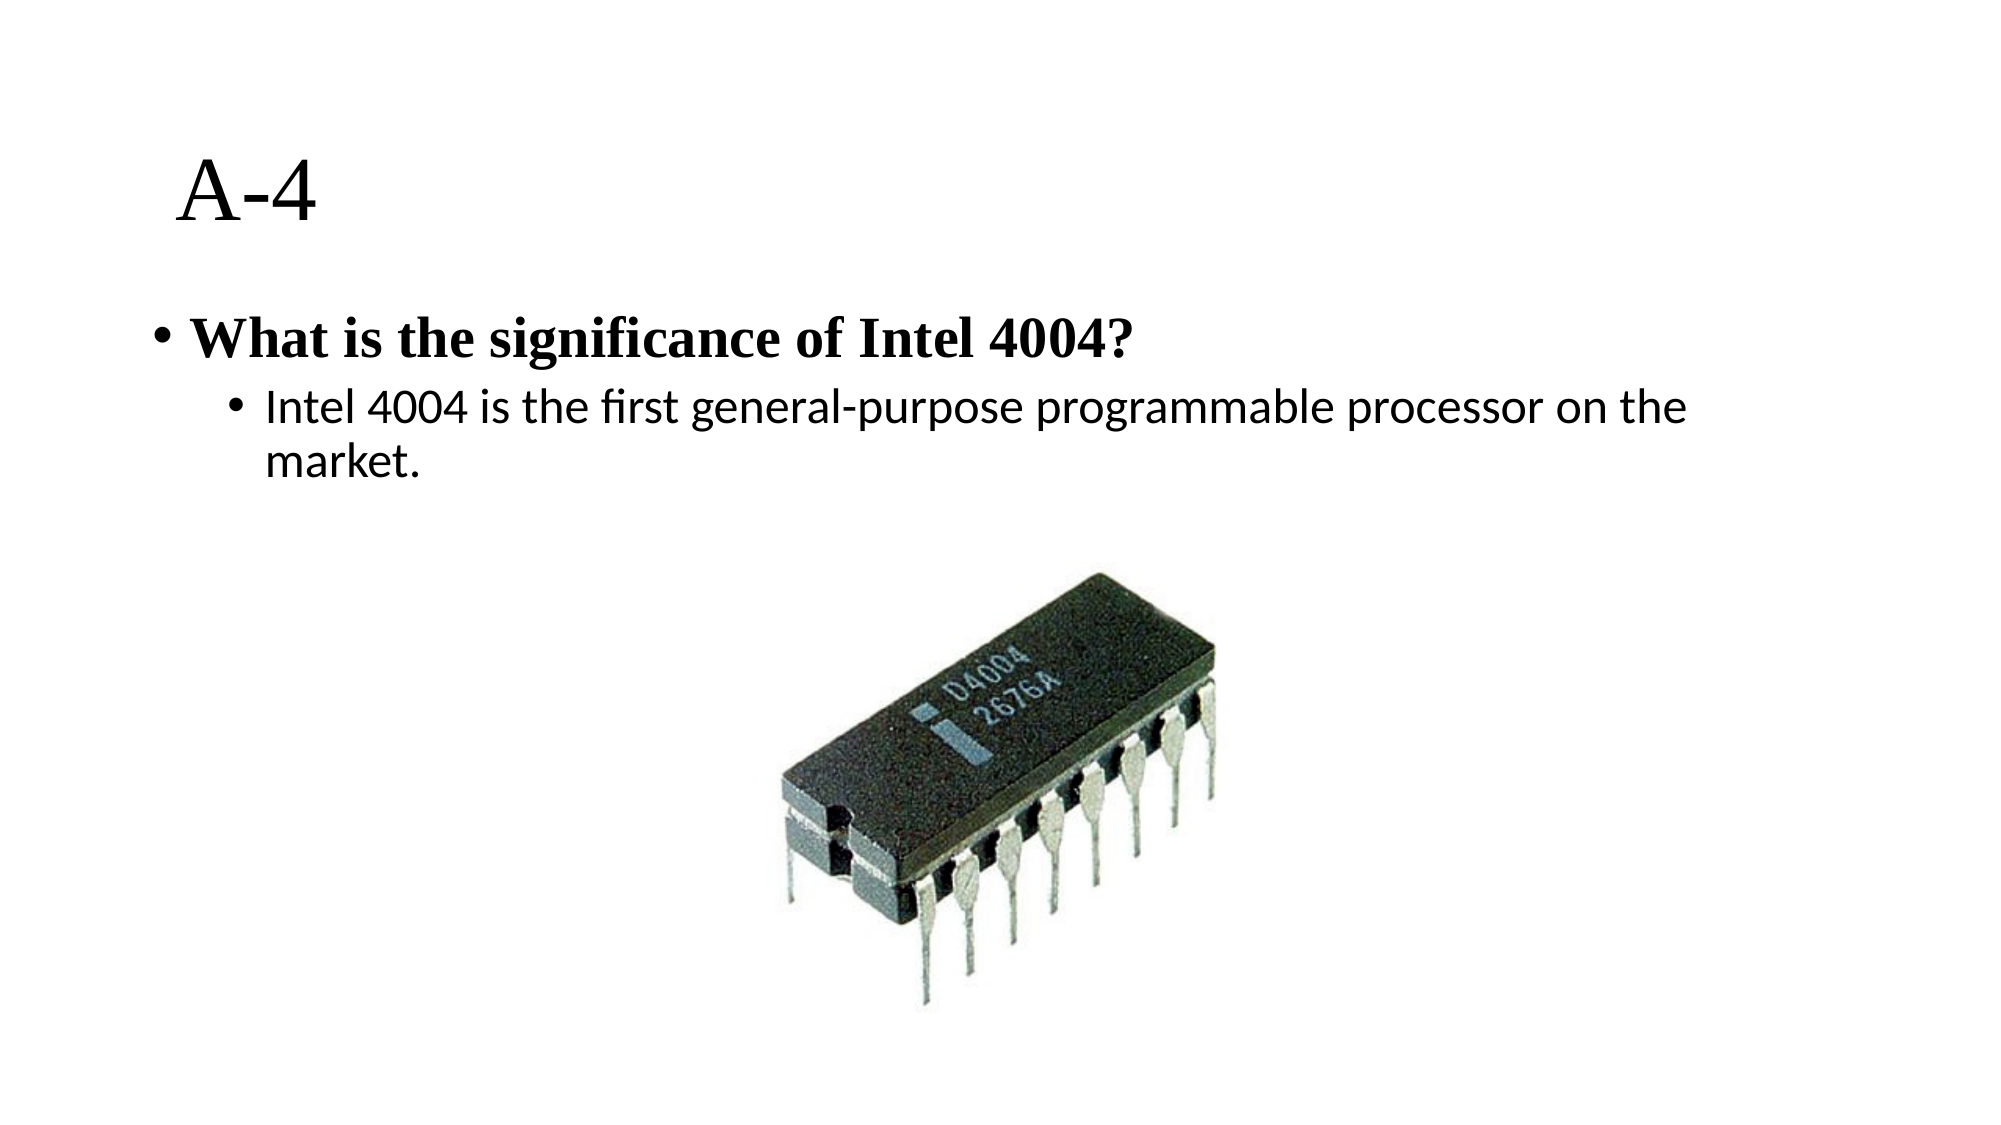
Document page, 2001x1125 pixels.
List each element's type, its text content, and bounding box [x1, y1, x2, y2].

title A-4 [137, 82, 1863, 299]
list What is the significance of Intel 4004? Intel 4004 is the first general-purpose programmable processor on the market. [137, 299, 1863, 1014]
picture [765, 562, 1235, 1014]
